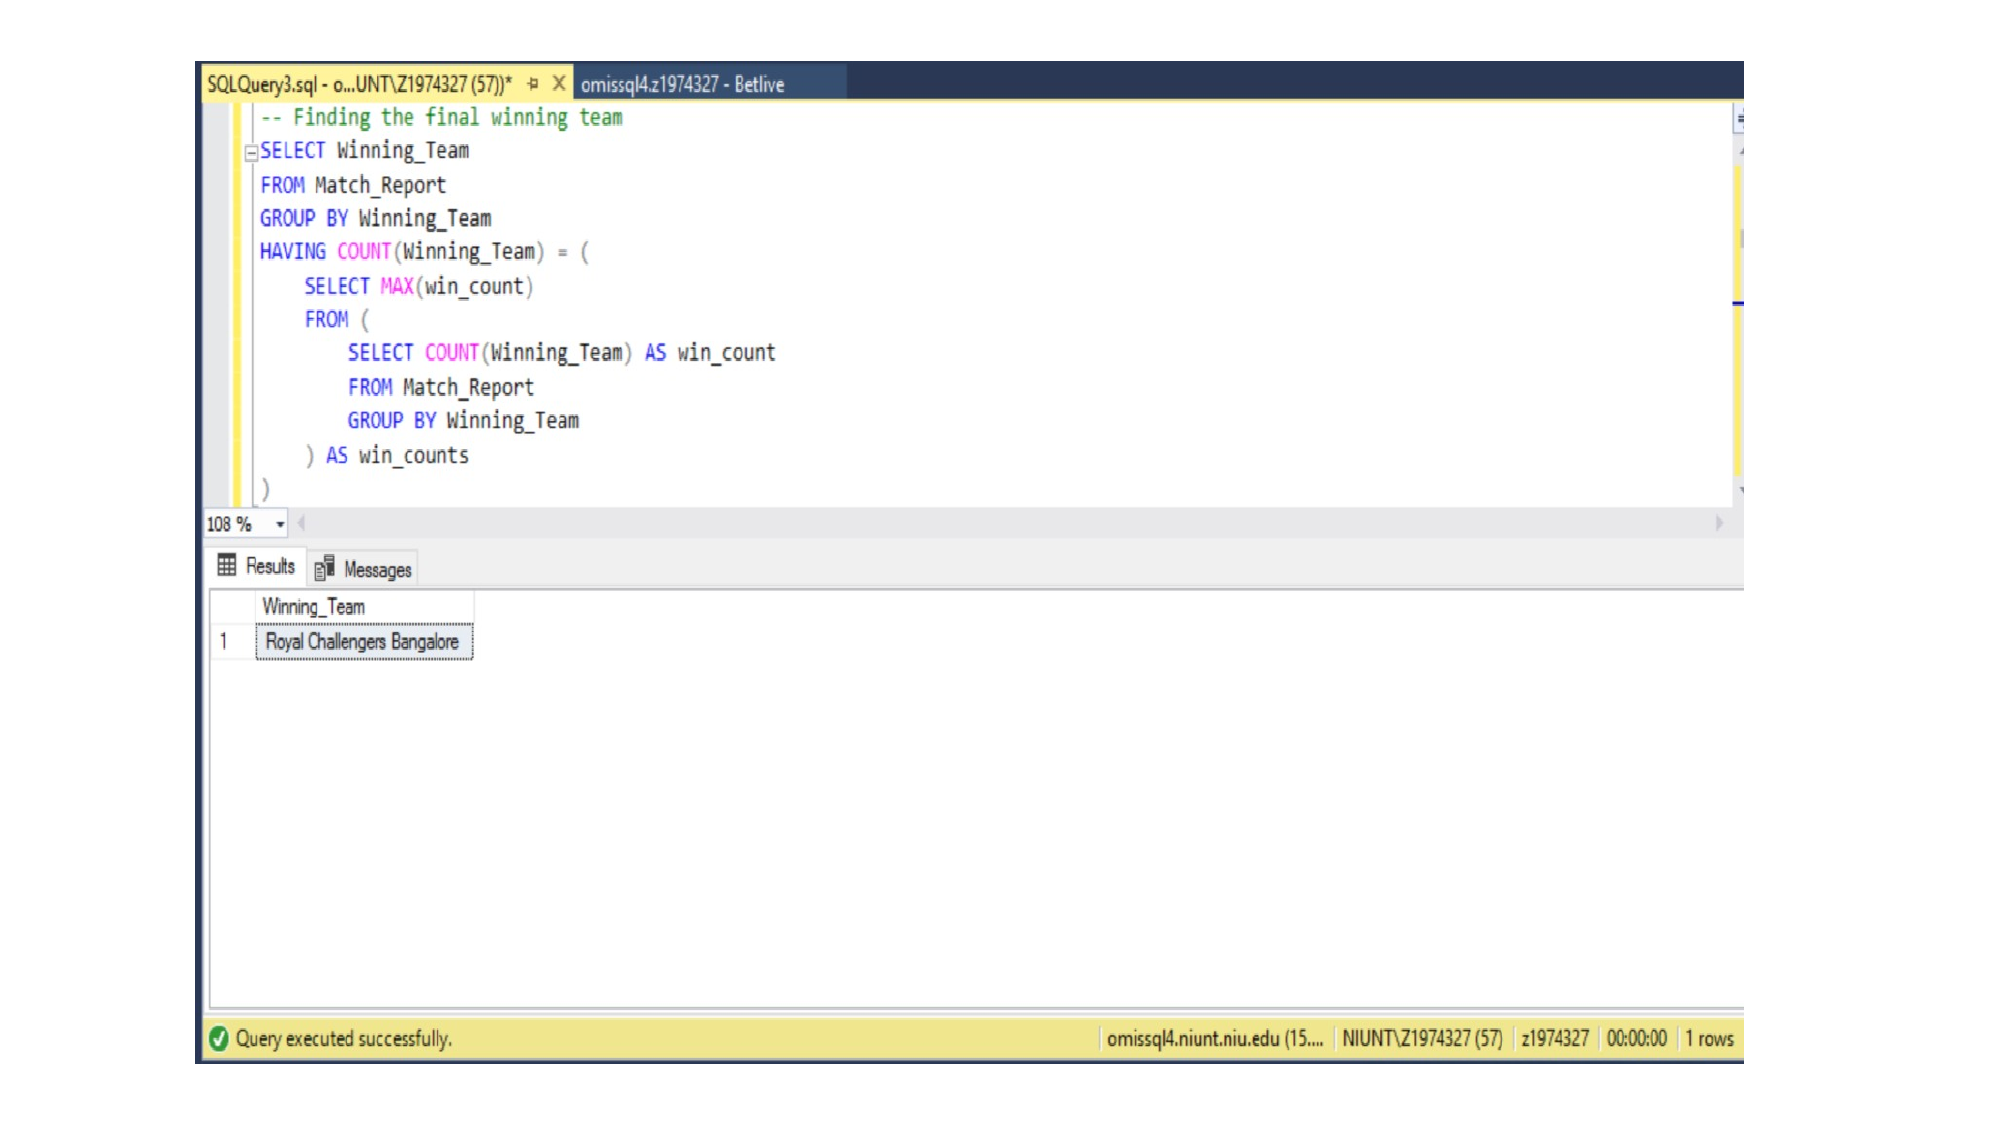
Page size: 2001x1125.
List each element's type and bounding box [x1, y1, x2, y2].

picture [195, 61, 1744, 1064]
